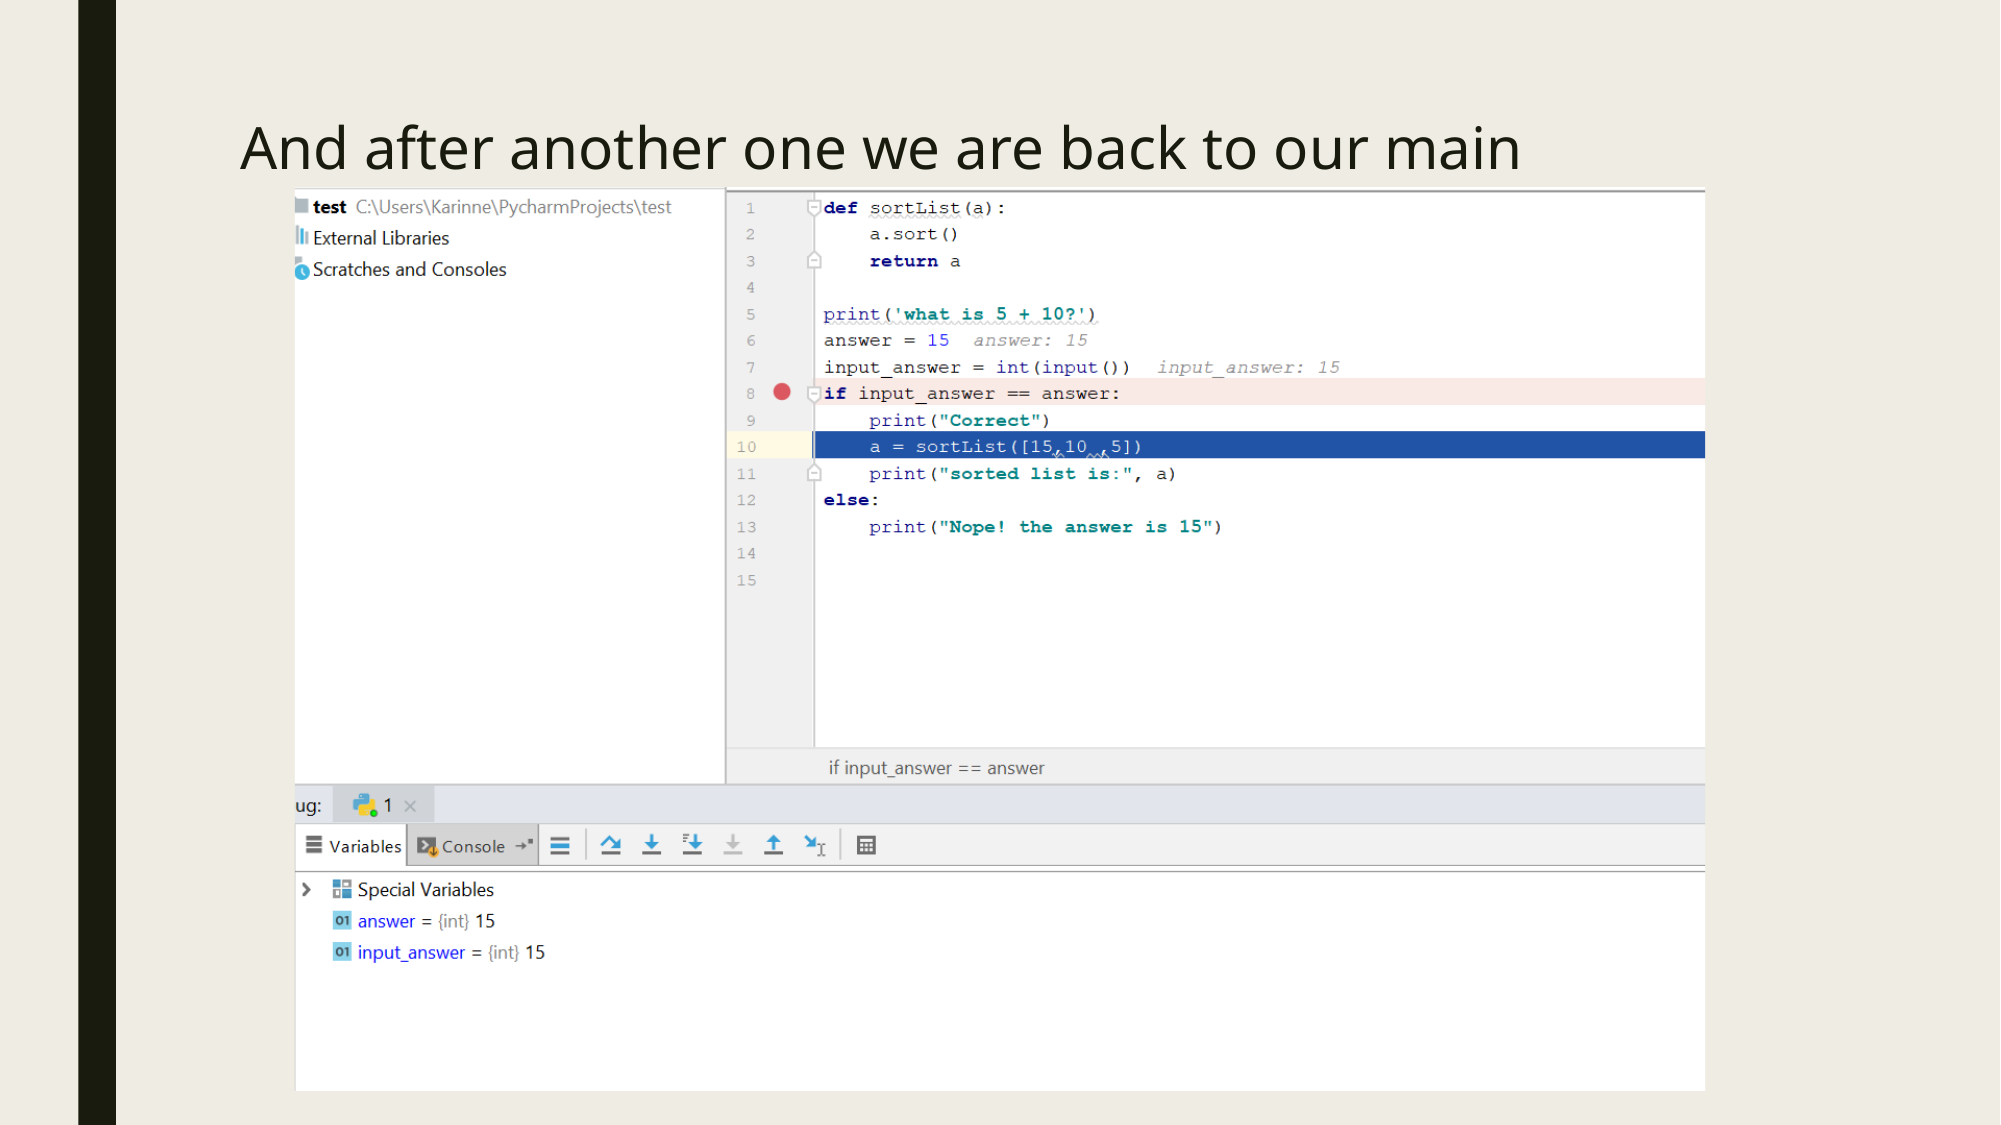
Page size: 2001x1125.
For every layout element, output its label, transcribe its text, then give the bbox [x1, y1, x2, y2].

picture [294, 186, 1706, 1091]
title And after another one we are back to our main [225, 112, 1800, 357]
